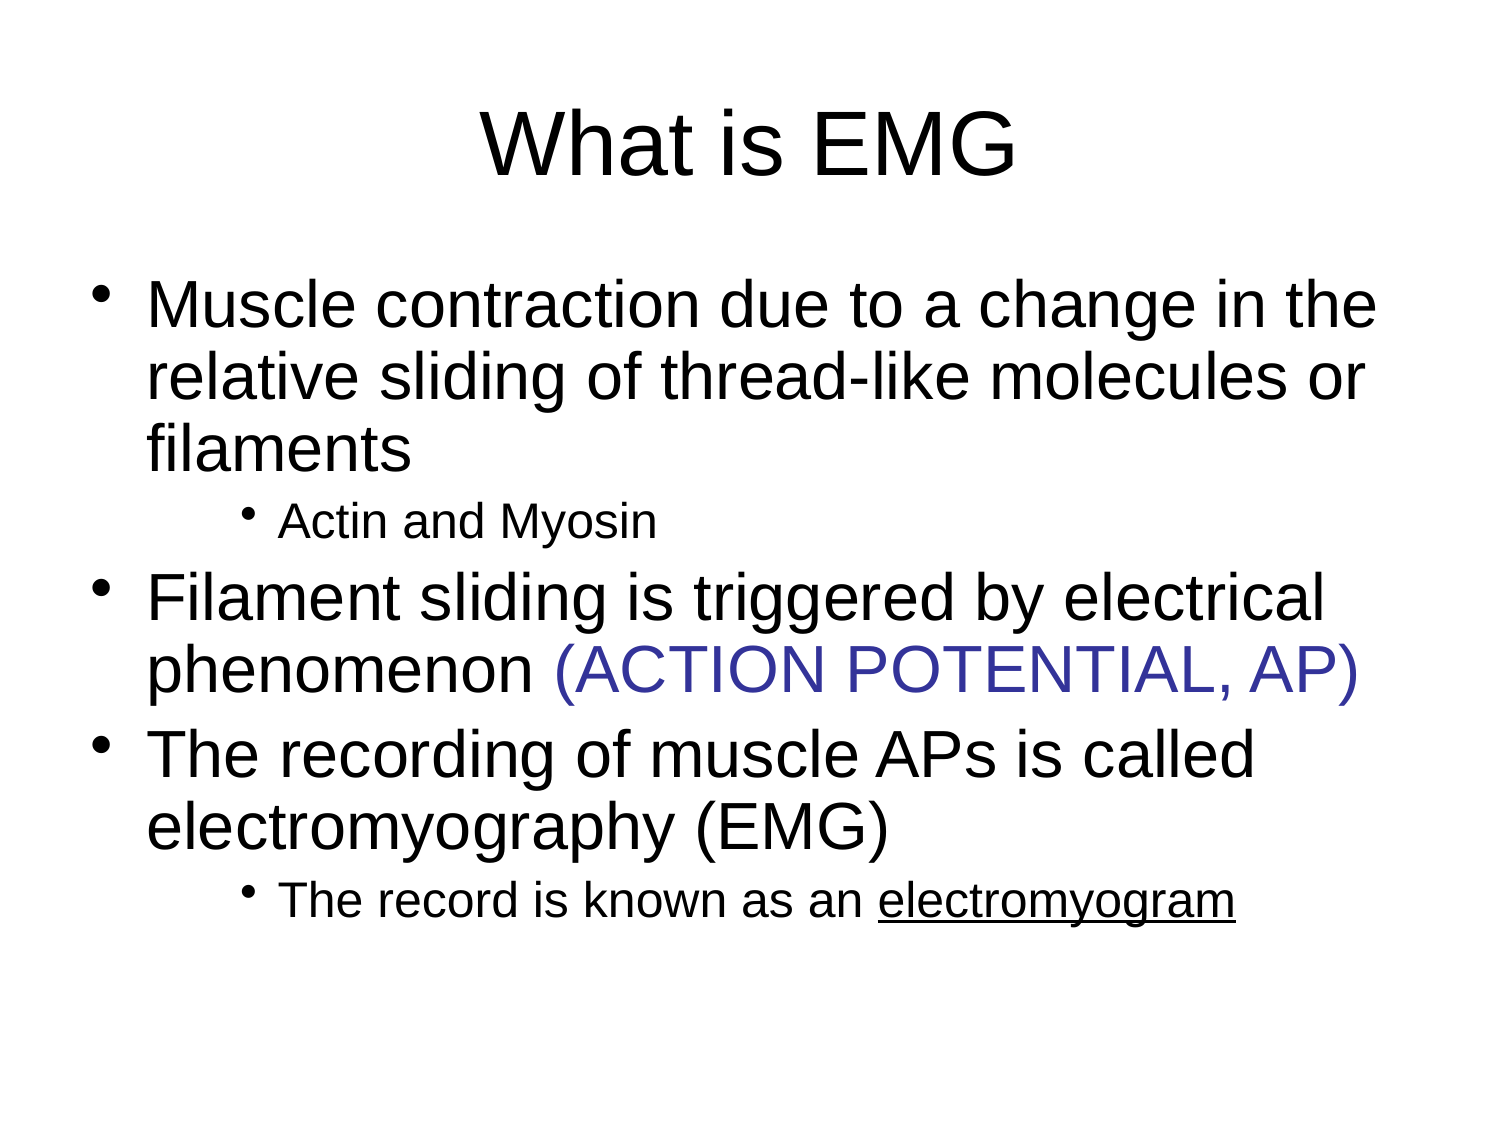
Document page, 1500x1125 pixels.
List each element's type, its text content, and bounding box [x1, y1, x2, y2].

list Muscle contraction due to a change in the relative sliding of thread-like molecules or filaments Actin and Myosin Filament sliding is triggered by electrical phenomenon (ACTION POTENTIAL, AP) The recording of muscle APs is called electromyography (EMG) The record is known as an electromyogram [74, 262, 1426, 1006]
title What is EMG [74, 44, 1426, 233]
